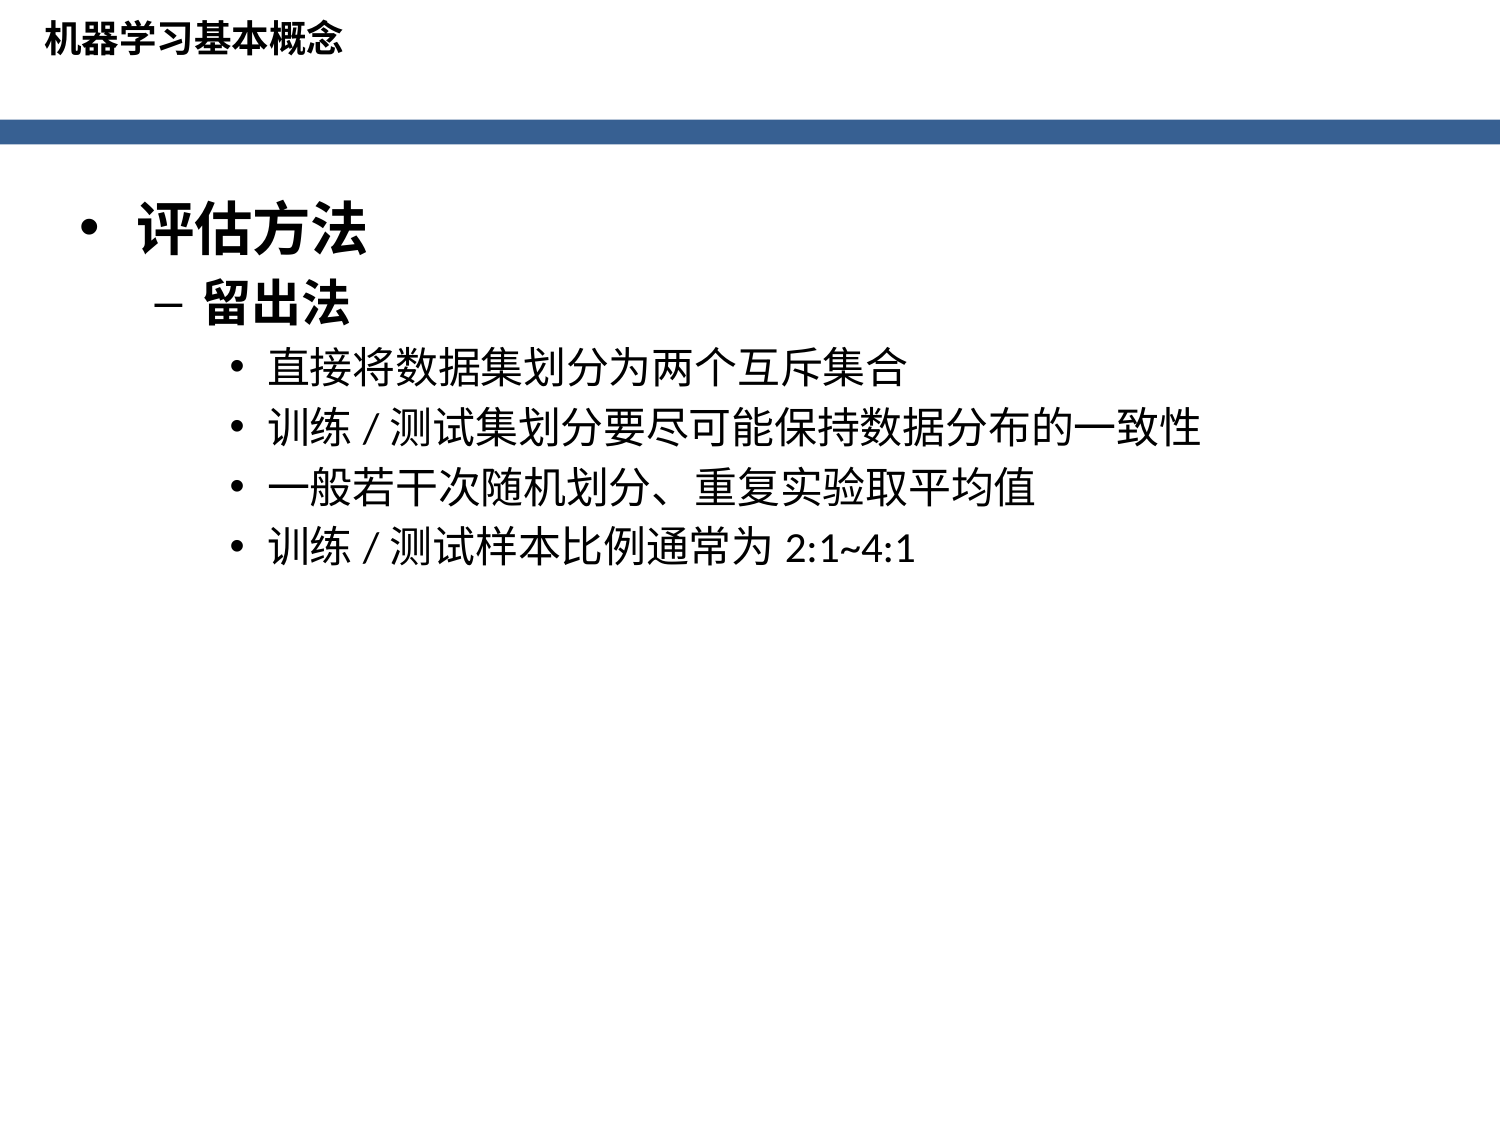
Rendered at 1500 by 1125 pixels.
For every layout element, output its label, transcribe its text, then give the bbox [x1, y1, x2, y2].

text_box 评估方法 留出法 直接将数据集划分为两个互斥集合 训练/测试集划分要尽可能保持数据分布的一致性 一般若干次随机划分、重复实验取平均值 训练/测试样本比例通常为2:1~4:1 [64, 184, 1436, 1047]
title 机器学习基本概念 [29, 7, 1305, 91]
